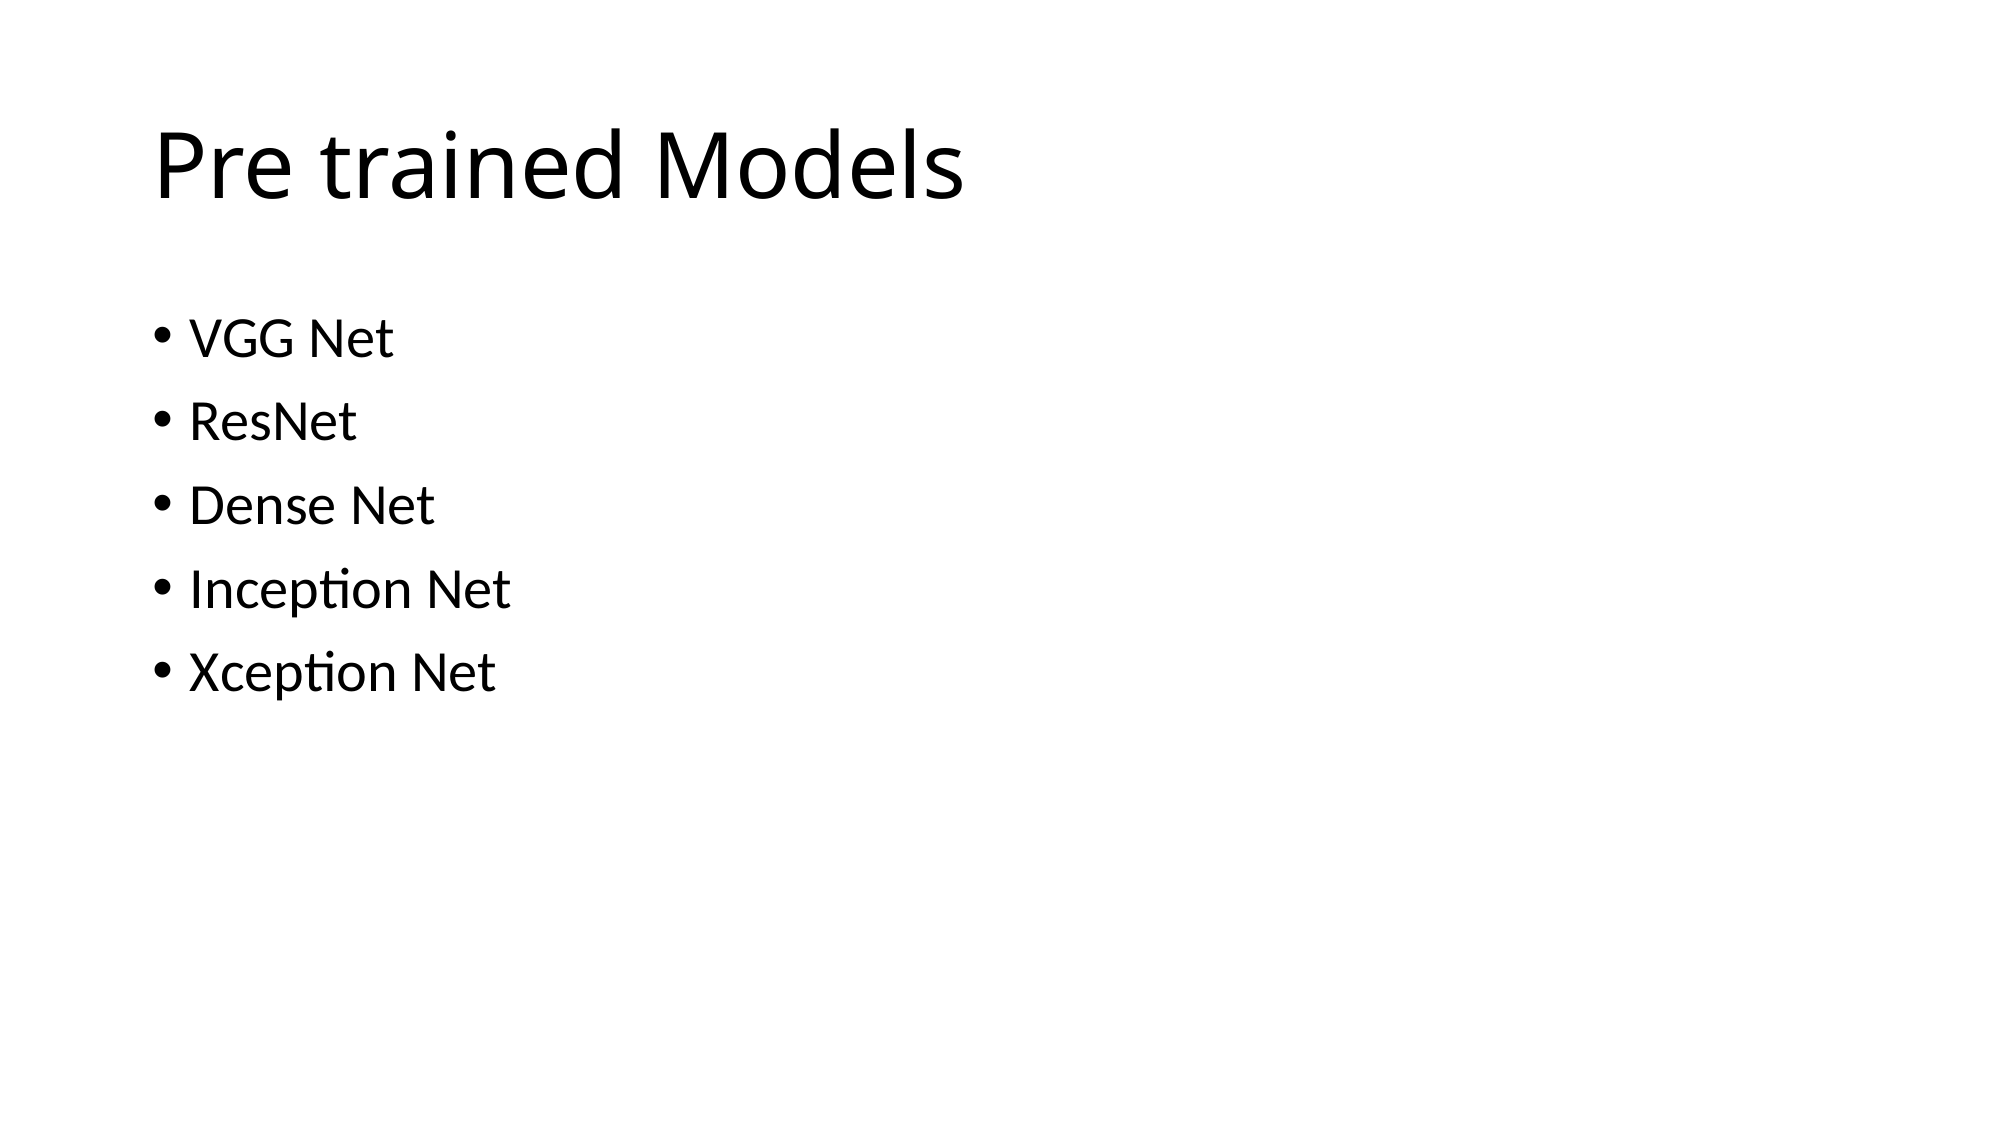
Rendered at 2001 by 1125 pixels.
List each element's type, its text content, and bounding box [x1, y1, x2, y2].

list VGG Net ResNet Dense Net Inception Net Xception Net [137, 299, 1863, 1014]
title Pre trained Models [137, 59, 1863, 278]
